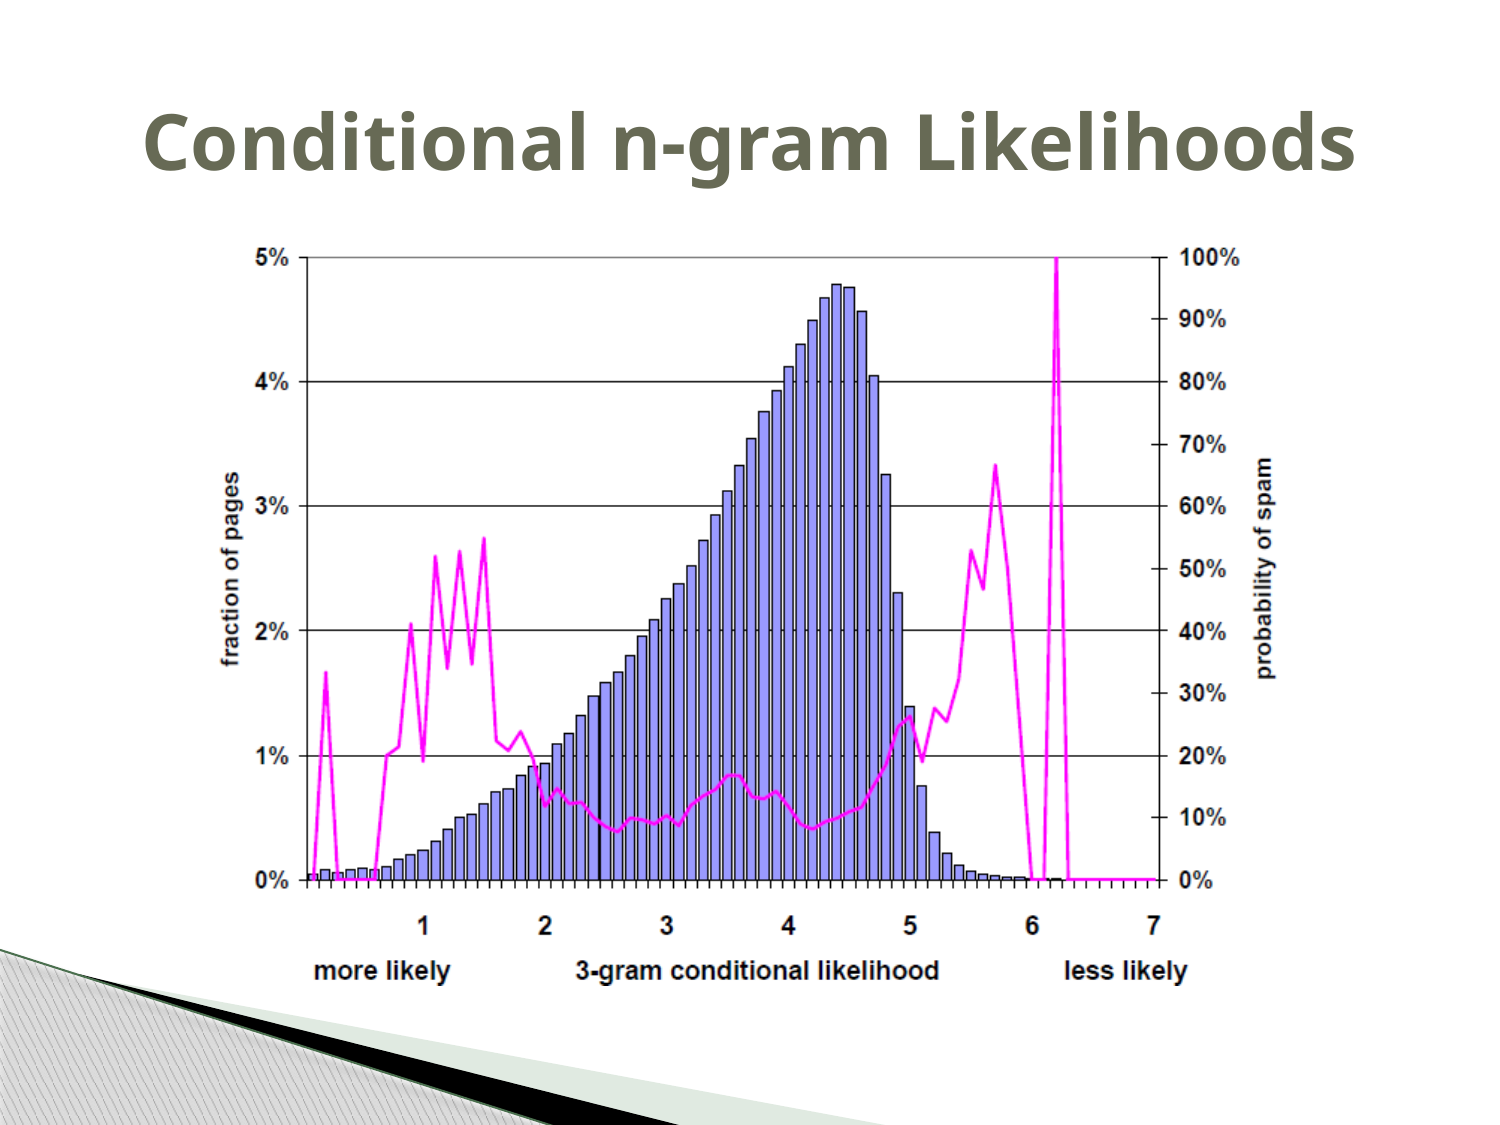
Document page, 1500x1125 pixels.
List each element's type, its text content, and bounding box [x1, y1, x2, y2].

title Conditional n-gram Likelihoods [75, 45, 1425, 233]
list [208, 242, 1292, 986]
